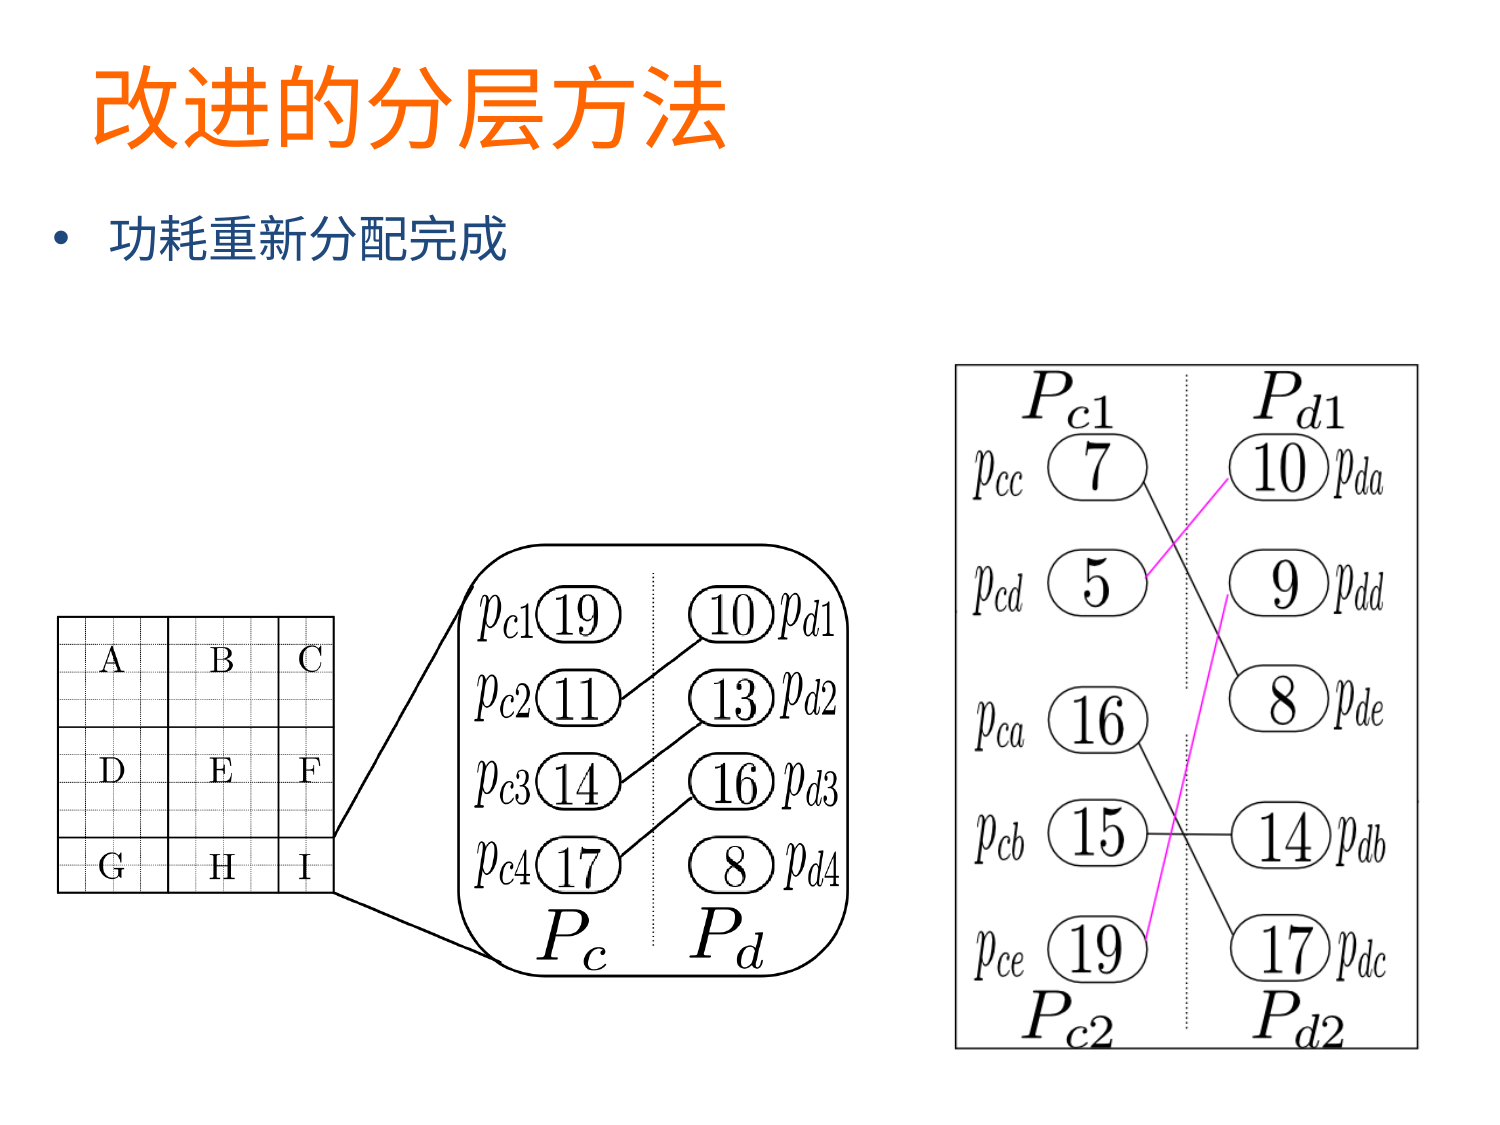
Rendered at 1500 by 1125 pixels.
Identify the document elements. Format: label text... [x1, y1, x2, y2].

picture [37, 508, 858, 992]
text_box 改进的分层方法 [74, 12, 1425, 200]
text_box 功耗重新分配完成 [37, 200, 1475, 357]
picture [947, 356, 1426, 1061]
